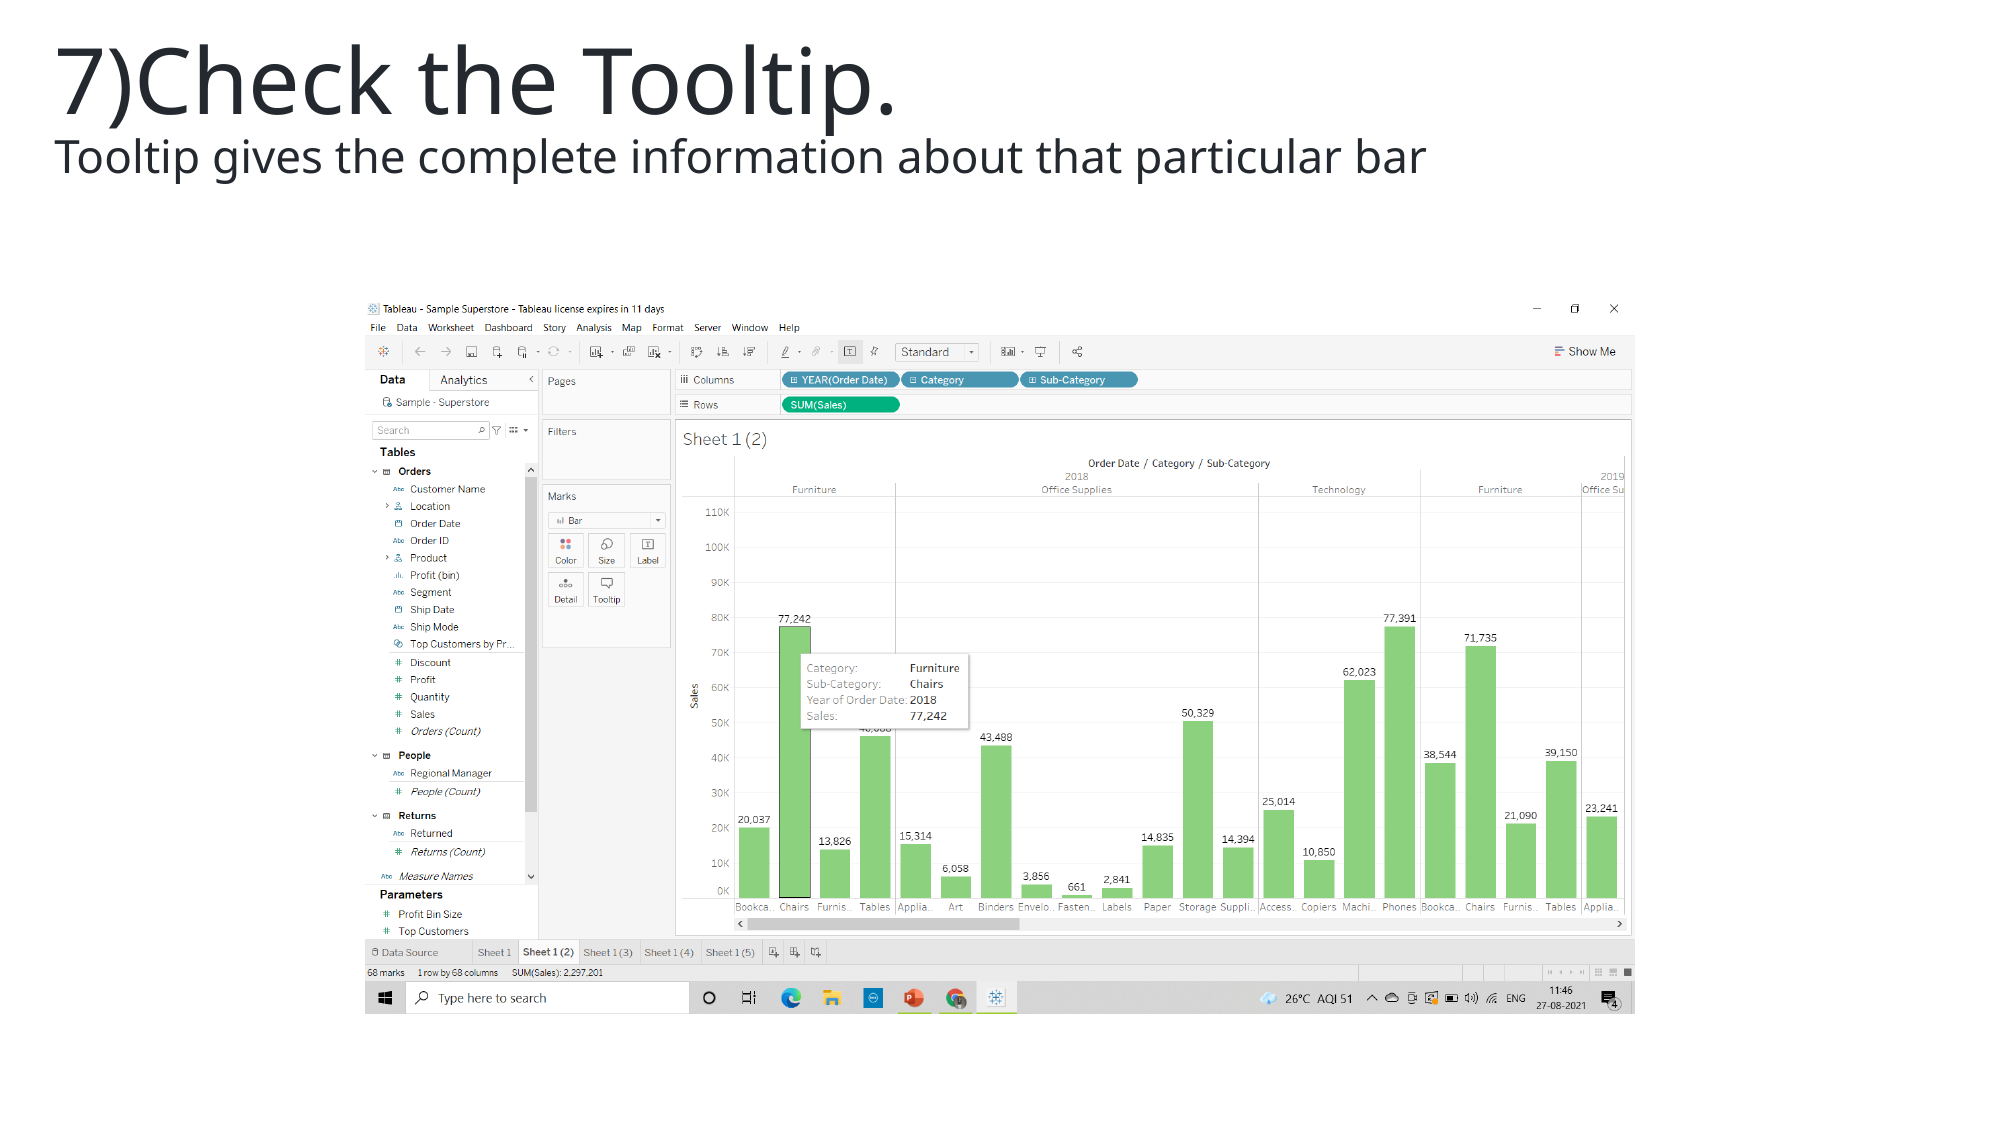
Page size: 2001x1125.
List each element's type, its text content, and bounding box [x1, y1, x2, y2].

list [365, 299, 1635, 1014]
title 7)Check the Tooltip. Tooltip gives the complete information about that particular bar [39, 0, 1863, 219]
